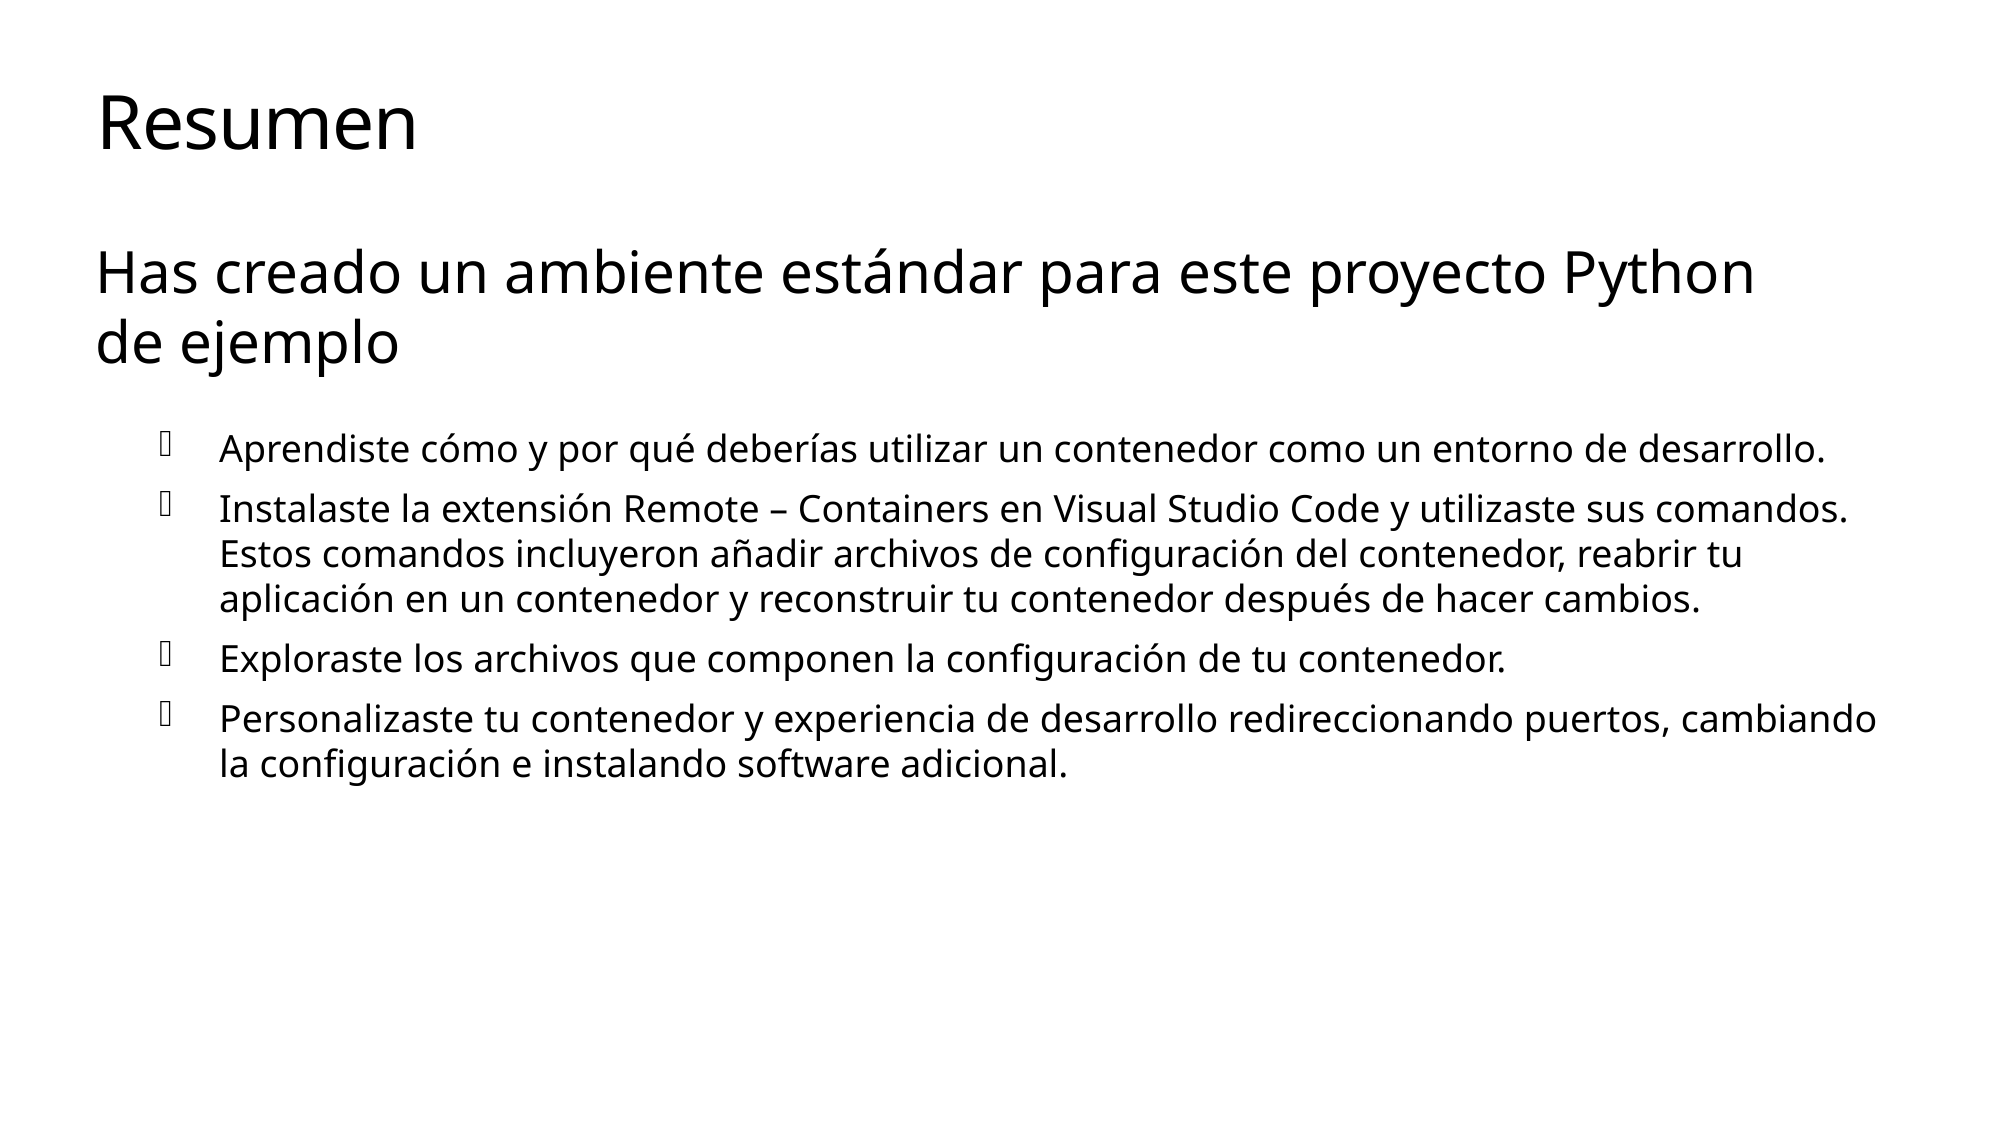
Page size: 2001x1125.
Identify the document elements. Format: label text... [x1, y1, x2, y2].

text_box Aprendiste cómo y por qué deberías utilizar un contenedor como un entorno de desarrollo. Instalaste la extensión Remote – Containers en Visual Studio Code y utilizaste sus comandos. Estos comandos incluyeron añadir archivos de configuración del contenedor, reabrir tu aplicación en un contenedor y reconstruir tu contenedor después de hacer cambios. Exploraste los archivos que componen la configuración de tu contenedor. Personalizaste tu contenedor y experiencia de desarrollo redireccionando puertos, cambiando la configuración e instalando software adicional. [99, 417, 1901, 793]
list Has creado un ambiente estándar para este proyecto Python de ejemplo [95, 235, 1904, 874]
title Resumen [96, 75, 1904, 166]
